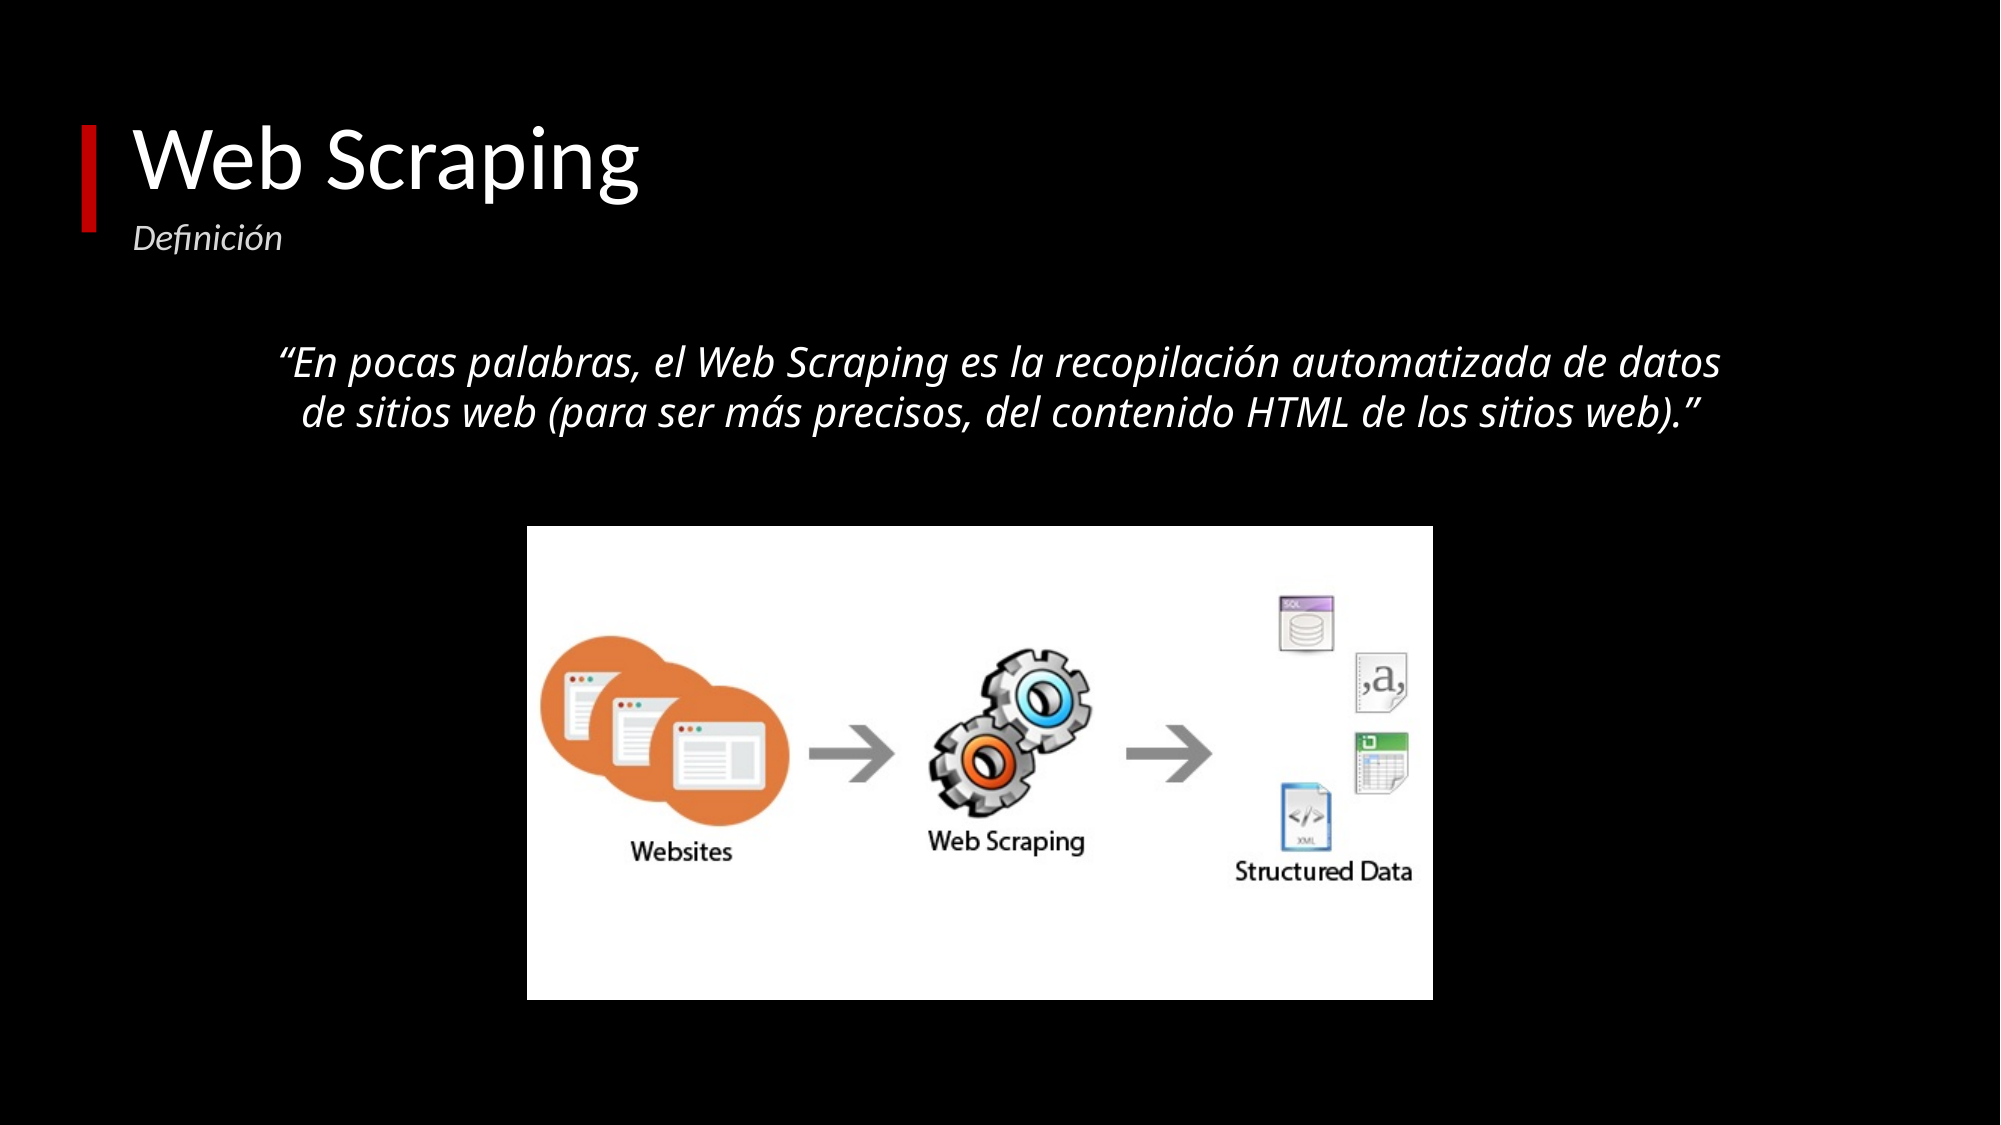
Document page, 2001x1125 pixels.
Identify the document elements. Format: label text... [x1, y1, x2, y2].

picture [527, 526, 1433, 1001]
title Web Scraping [117, 50, 1843, 269]
text_box “En pocas palabras, el Web Scraping es la recopilación automatizada de datos de sitios web (para ser más precisos, del contenido HTML de los sitios web).” [252, 328, 1748, 444]
list Definición [117, 210, 1018, 290]
text_box [81, 125, 97, 233]
